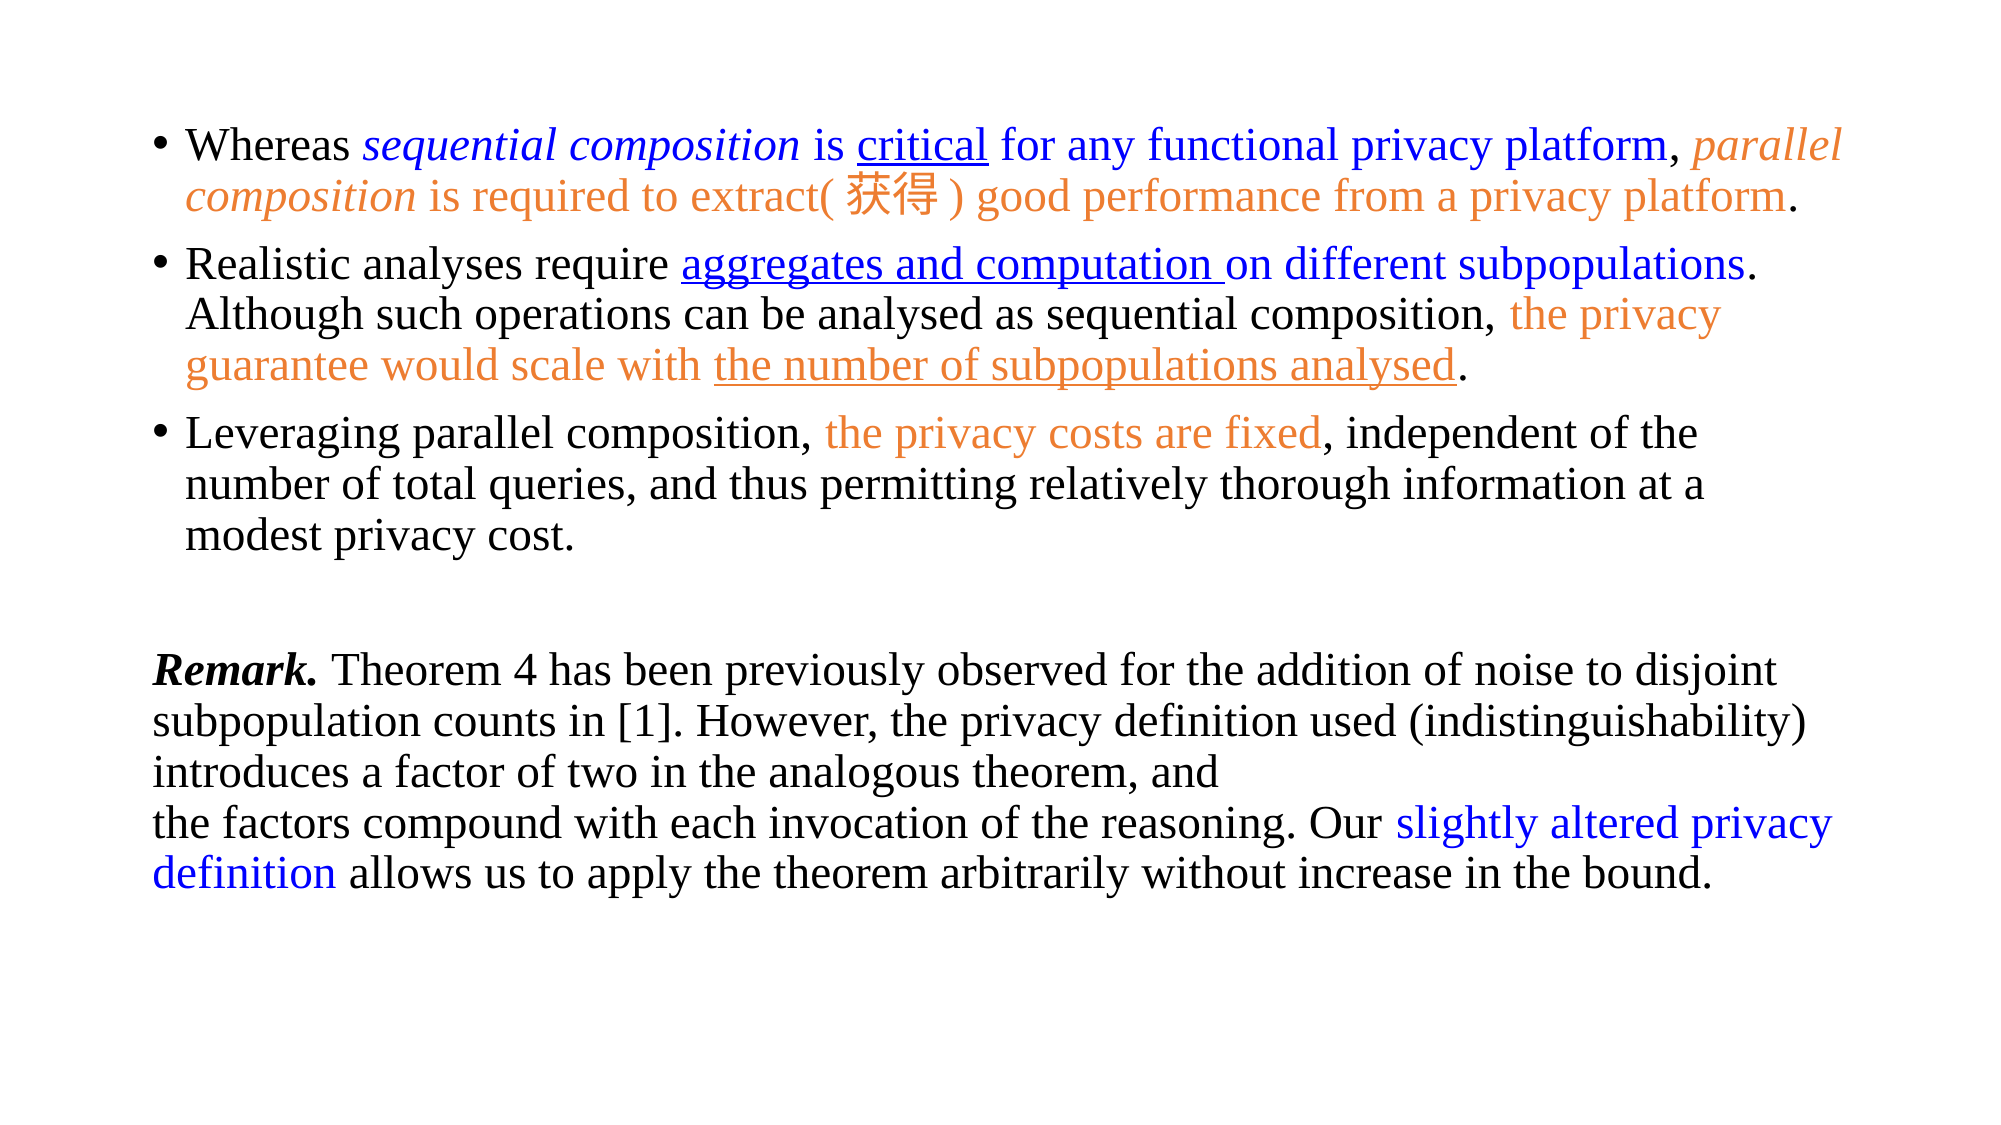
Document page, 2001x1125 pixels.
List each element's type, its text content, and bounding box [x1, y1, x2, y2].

list Whereas sequential composition is critical for any functional privacy platform, parallel composition is required to extract(获得) good performance from a privacy platform. Realistic analyses require aggregates and computation on different subpopulations. Although such operations can be analysed as sequential composition, the privacy guarantee would scale with the number of subpopulations analysed. Leveraging parallel composition, the privacy costs are fixed, independent of the number of total queries, and thus permitting relatively thorough information at a modest privacy cost. Remark. Theorem 4 has been previously observed for the addition of noise to disjoint subpopulation counts in [1]. However, the privacy definition used (indistinguishability) introduces a factor of two in the analogous theorem, and the factors compound with each invocation of the reasoning. Our slightly altered privacy definition allows us to apply the theorem arbitrarily without increase in the bound. [137, 112, 1863, 1014]
